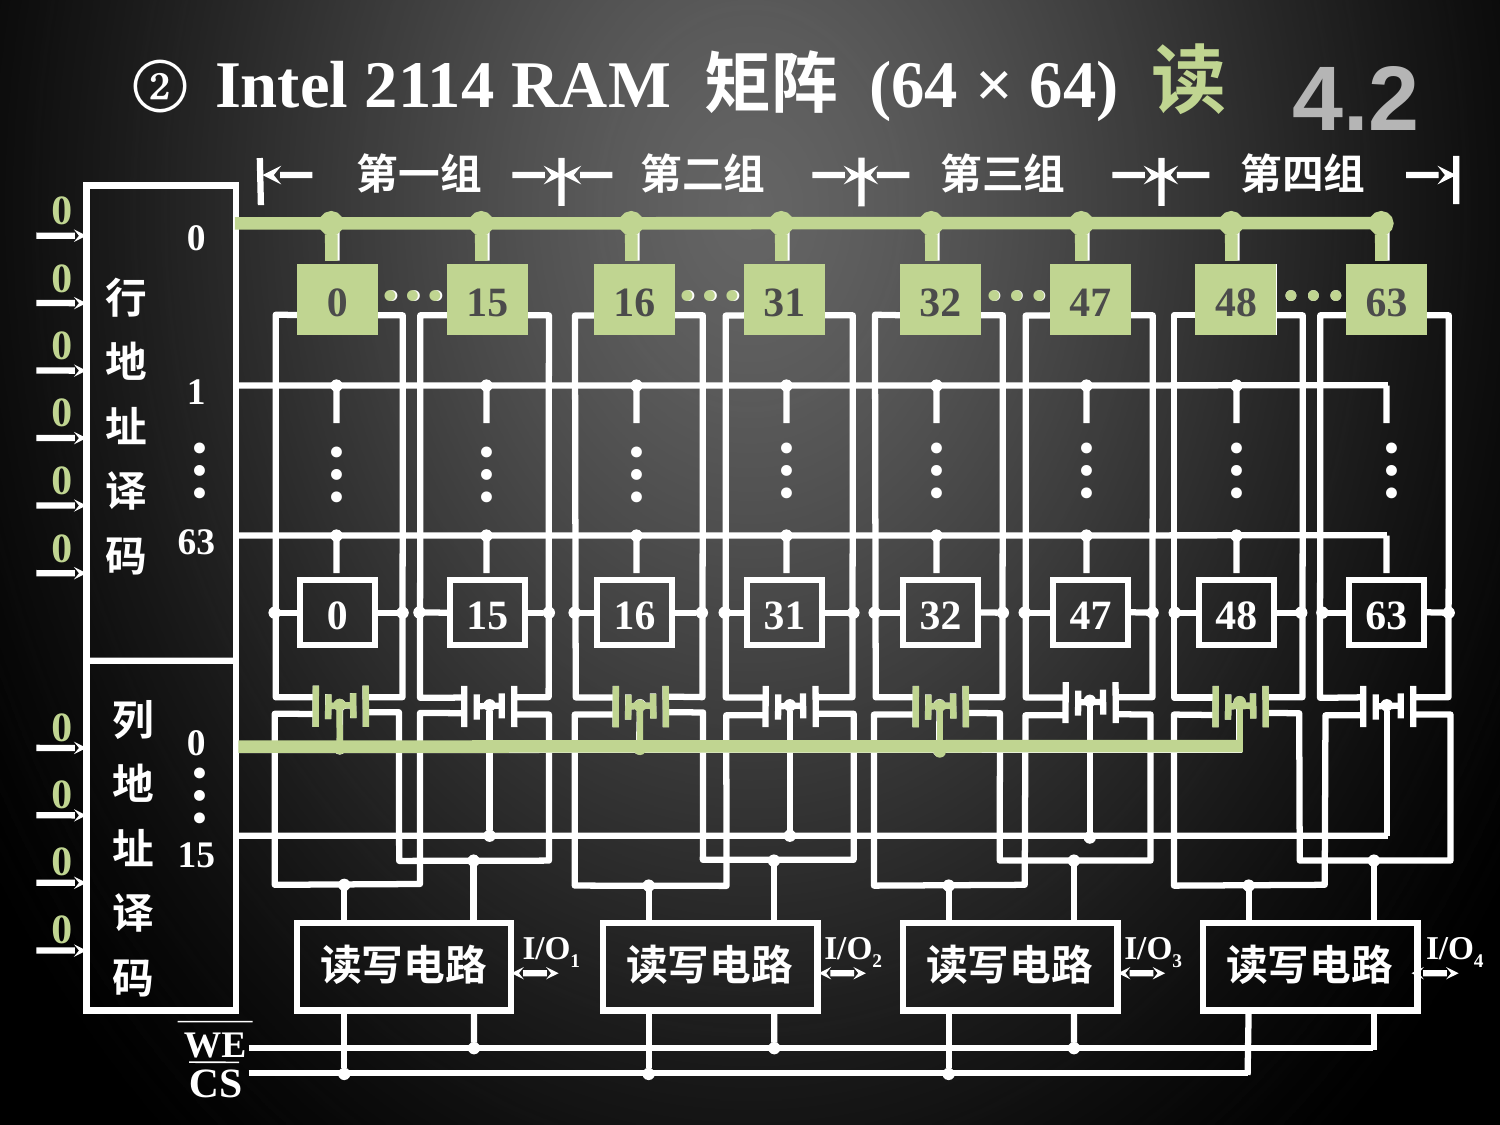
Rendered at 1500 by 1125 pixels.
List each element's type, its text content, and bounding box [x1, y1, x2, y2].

text_box 形成新的检测位 Pi [36, 185, 1427, 967]
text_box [36, 185, 1500, 1114]
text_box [259, 139, 1457, 184]
picture [0, 0, 1500, 1125]
text_box 4.2 [1262, 24, 1450, 138]
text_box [36, 175, 1425, 960]
text_box ② Intel 2114 RAM 矩阵 (64 × 64) 读 [99, 24, 1300, 130]
